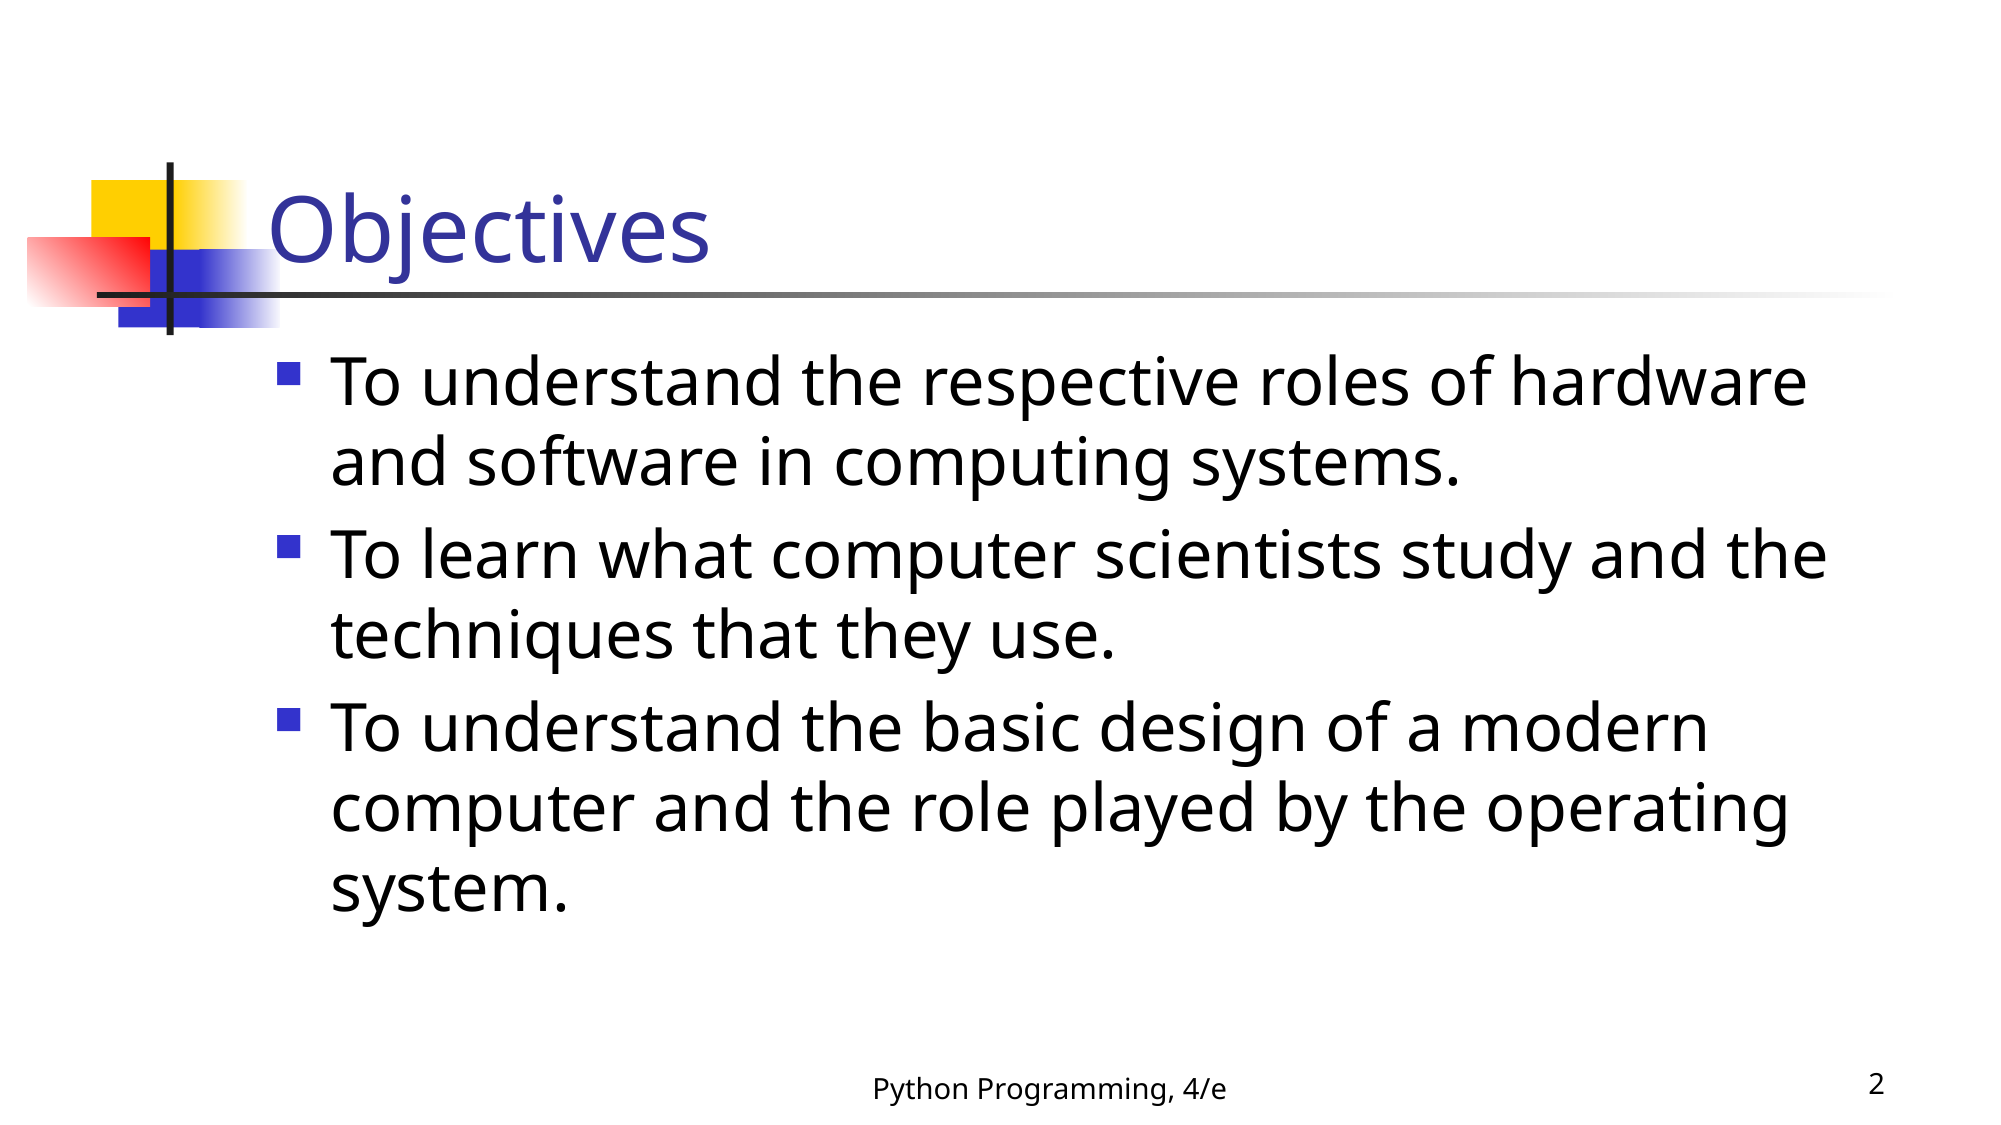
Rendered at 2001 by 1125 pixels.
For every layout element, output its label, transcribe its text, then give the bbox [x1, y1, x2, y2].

slide_number 2 [1483, 1037, 1901, 1113]
title Objectives [251, 101, 1957, 289]
list To understand the respective roles of hardware and software in computing systems. To learn what computer scientists study and the techniques that they use. To understand the basic design of a modern computer and the role played by the operating system. [258, 331, 1959, 1006]
footer Python Programming, 4/e [733, 1037, 1367, 1113]
